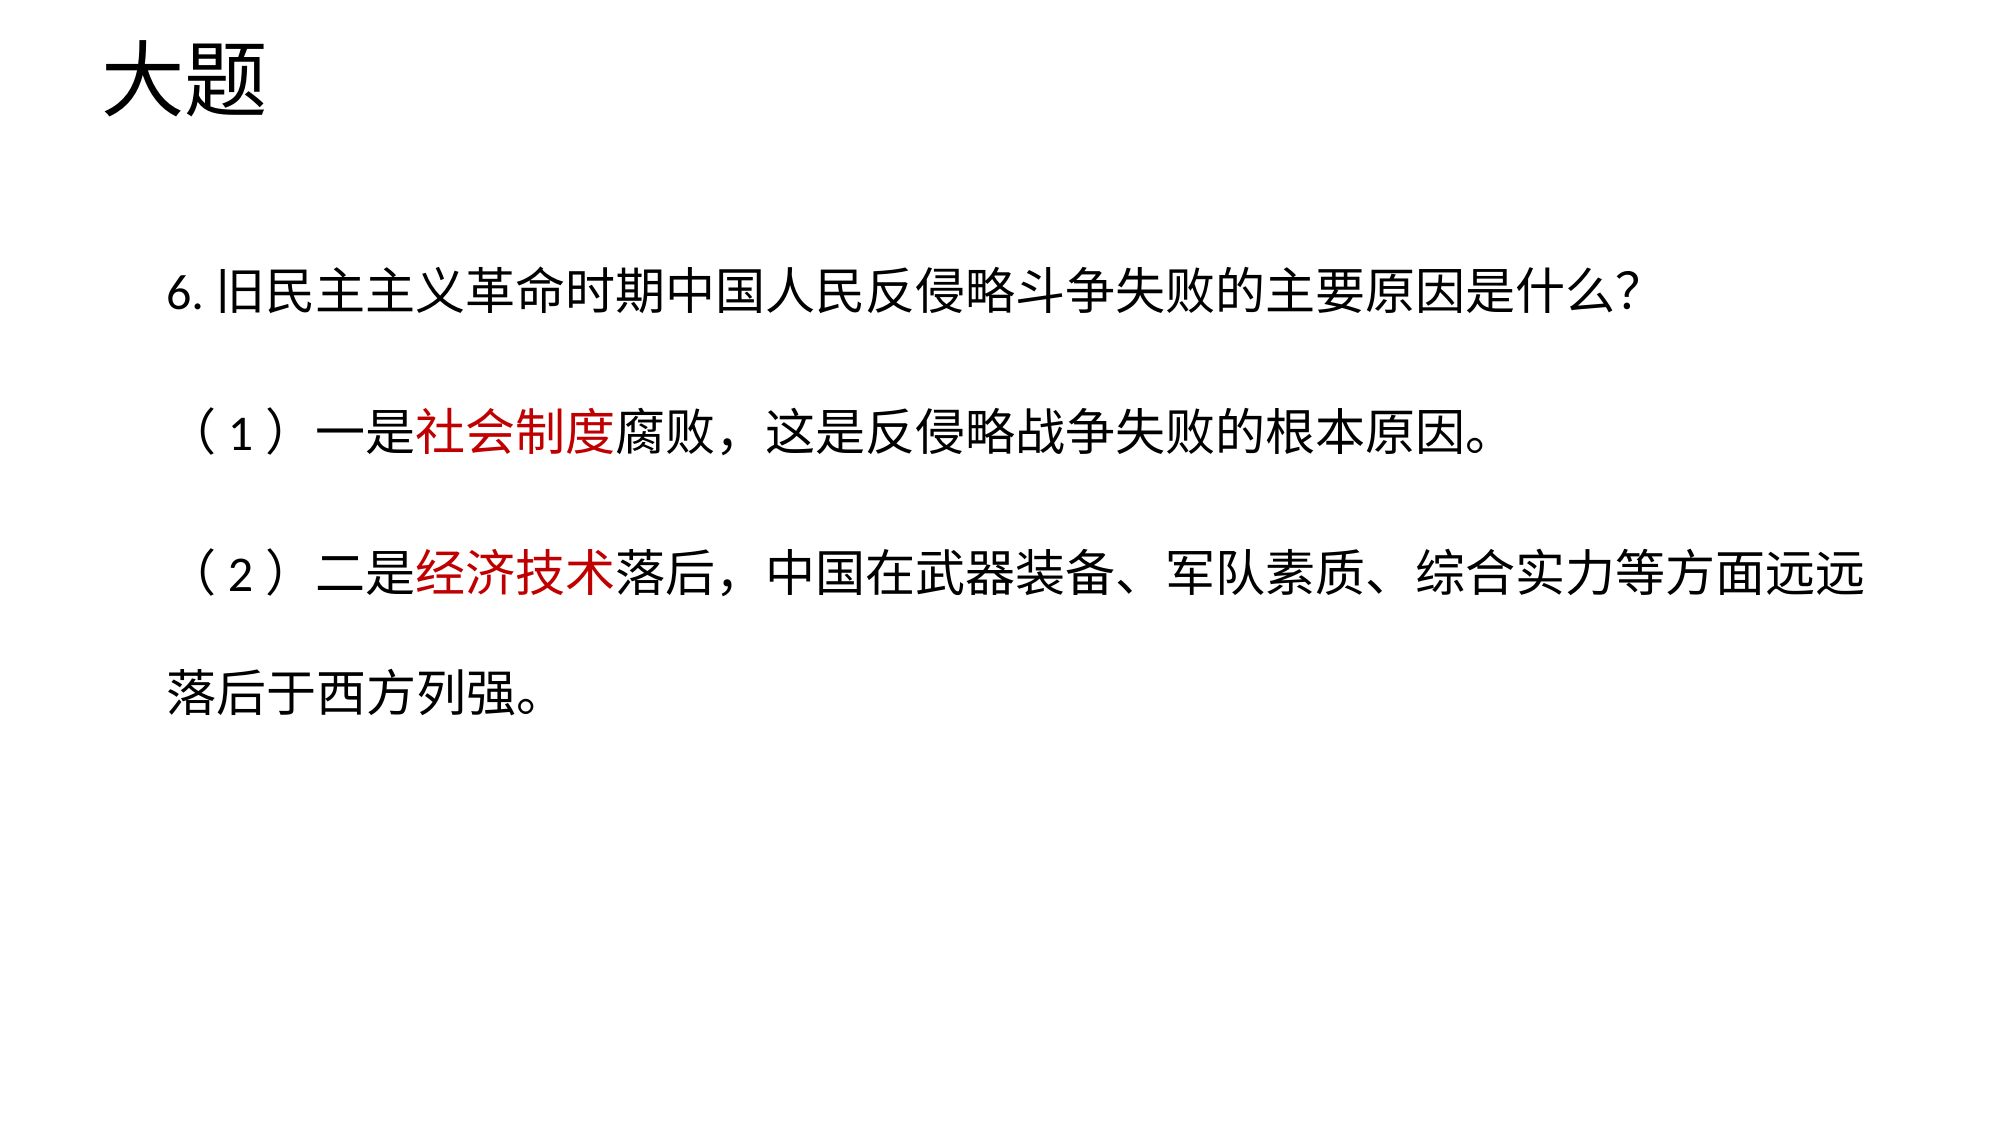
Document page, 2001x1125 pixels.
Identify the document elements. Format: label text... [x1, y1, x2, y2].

list 6.旧民主主义革命时期中国人民反侵略斗争失败的主要原因是什么？ （1）一是社会制度腐败，这是反侵略战争失败的根本原因。 （2）二是经济技术落后，中国在武器装备、军队素质、综合实力等方面远远落后于西方列强。 [150, 191, 1900, 1125]
title 大题 [86, 0, 1812, 192]
